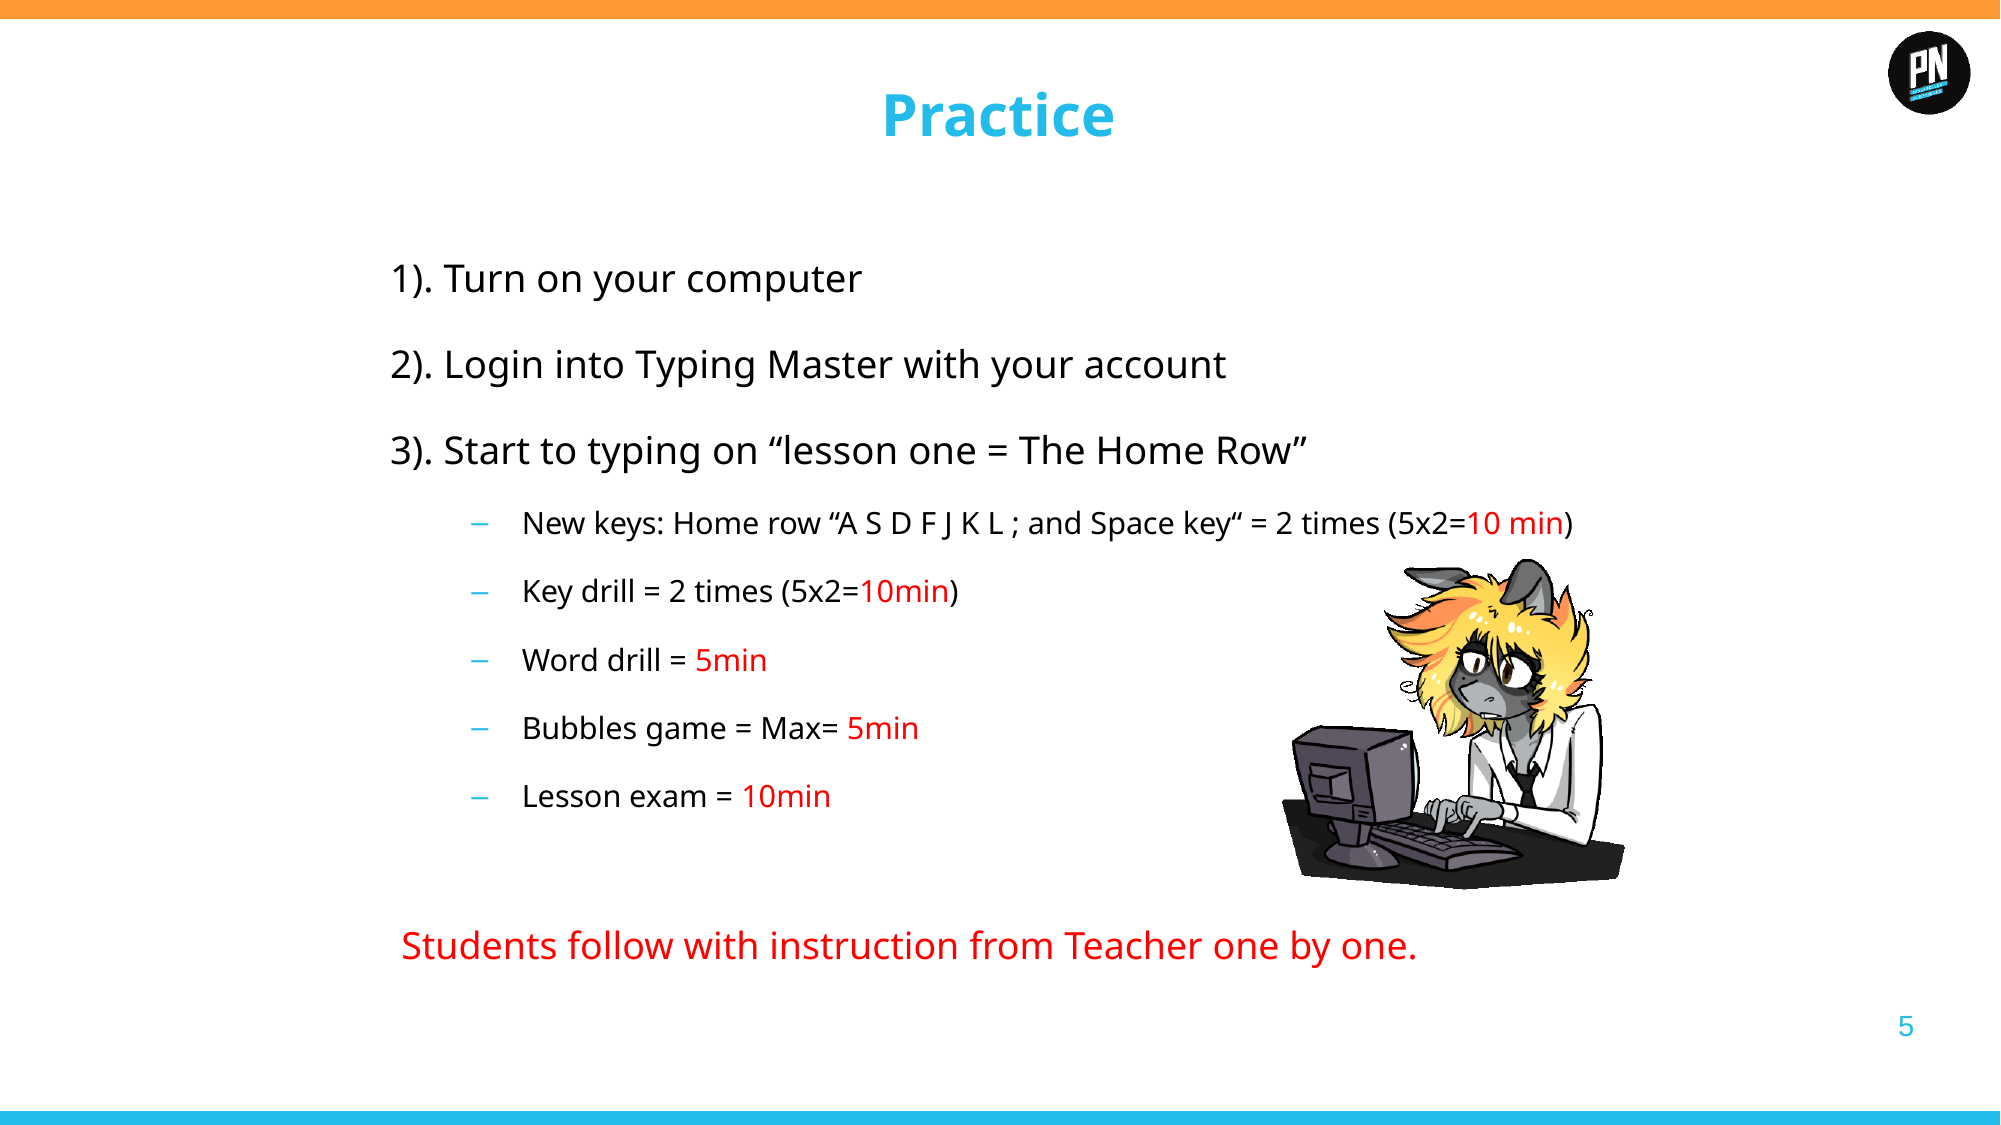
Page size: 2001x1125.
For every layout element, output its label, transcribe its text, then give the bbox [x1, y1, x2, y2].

picture [1887, 30, 1971, 115]
picture [1278, 555, 1628, 893]
text_box Students follow with instruction from Teacher one by one. [386, 914, 1444, 974]
list 1). Turn on your computer 2). Login into Typing Master with your account 3). Start to typing on “lesson one = The Home Row” New keys: Home row “A S D F J K L ; and Space key“ = 2 times (5x2=10 min) Key drill = 2 times (5x2=10min) Word drill = 5min Bubbles game = Max= 5min Lesson exam = 10min [375, 214, 1731, 823]
title Practice [99, 36, 1898, 191]
